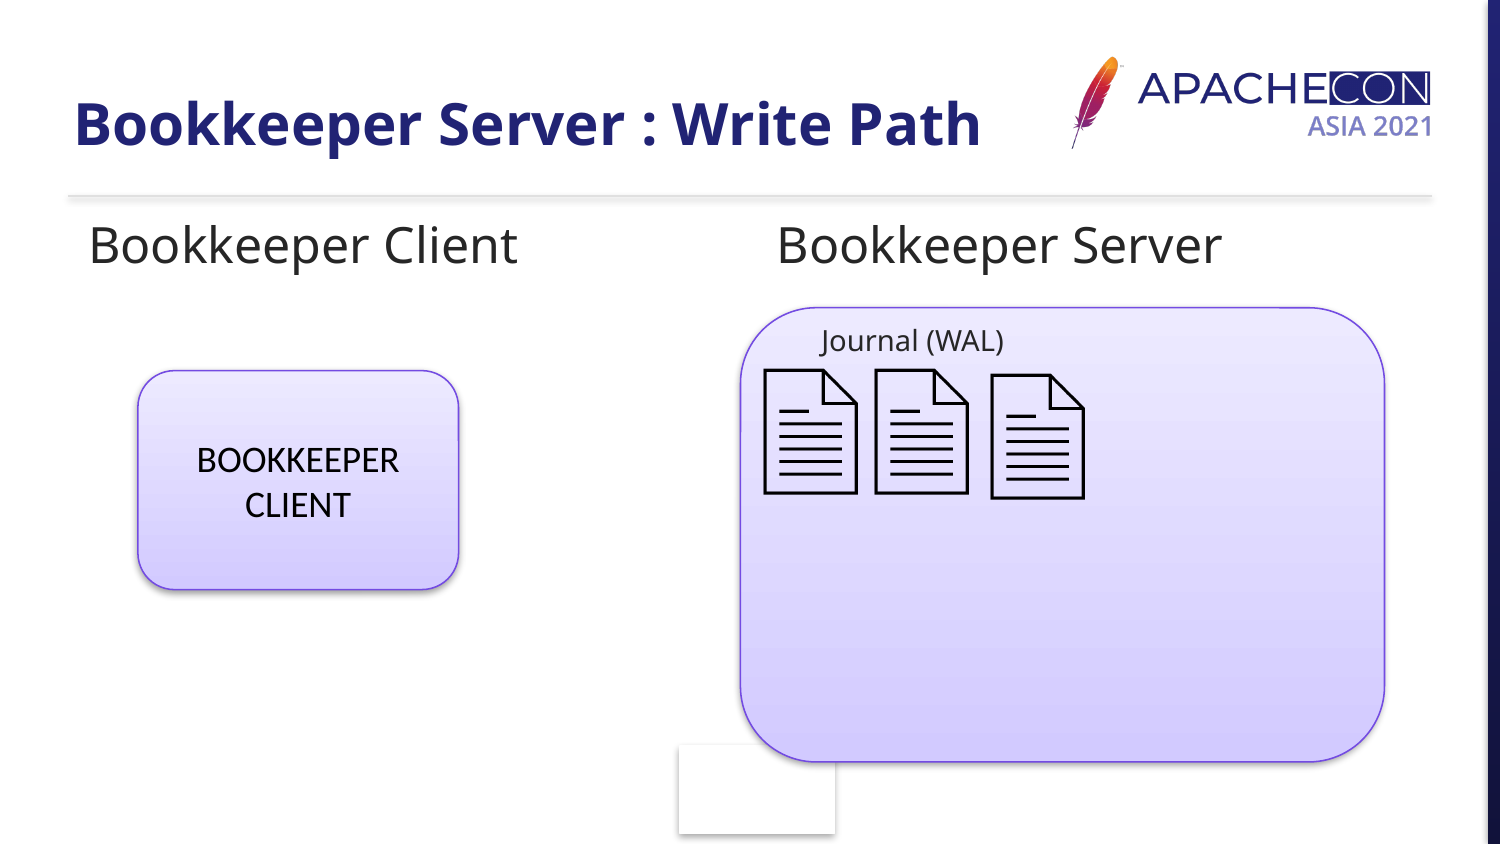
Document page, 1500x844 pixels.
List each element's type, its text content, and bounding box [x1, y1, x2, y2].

text_box [739, 306, 1386, 763]
text_box BOOKKEEPER CLIENT [137, 369, 460, 591]
text_box Bookkeeper Client [73, 206, 737, 285]
picture [734, 356, 1113, 512]
title Bookkeeper Server : Write Path [73, 21, 1074, 224]
text_box Journal (WAL) [806, 315, 1063, 360]
text_box Bookkeeper Server [761, 206, 1425, 285]
picture [1074, 42, 1448, 161]
